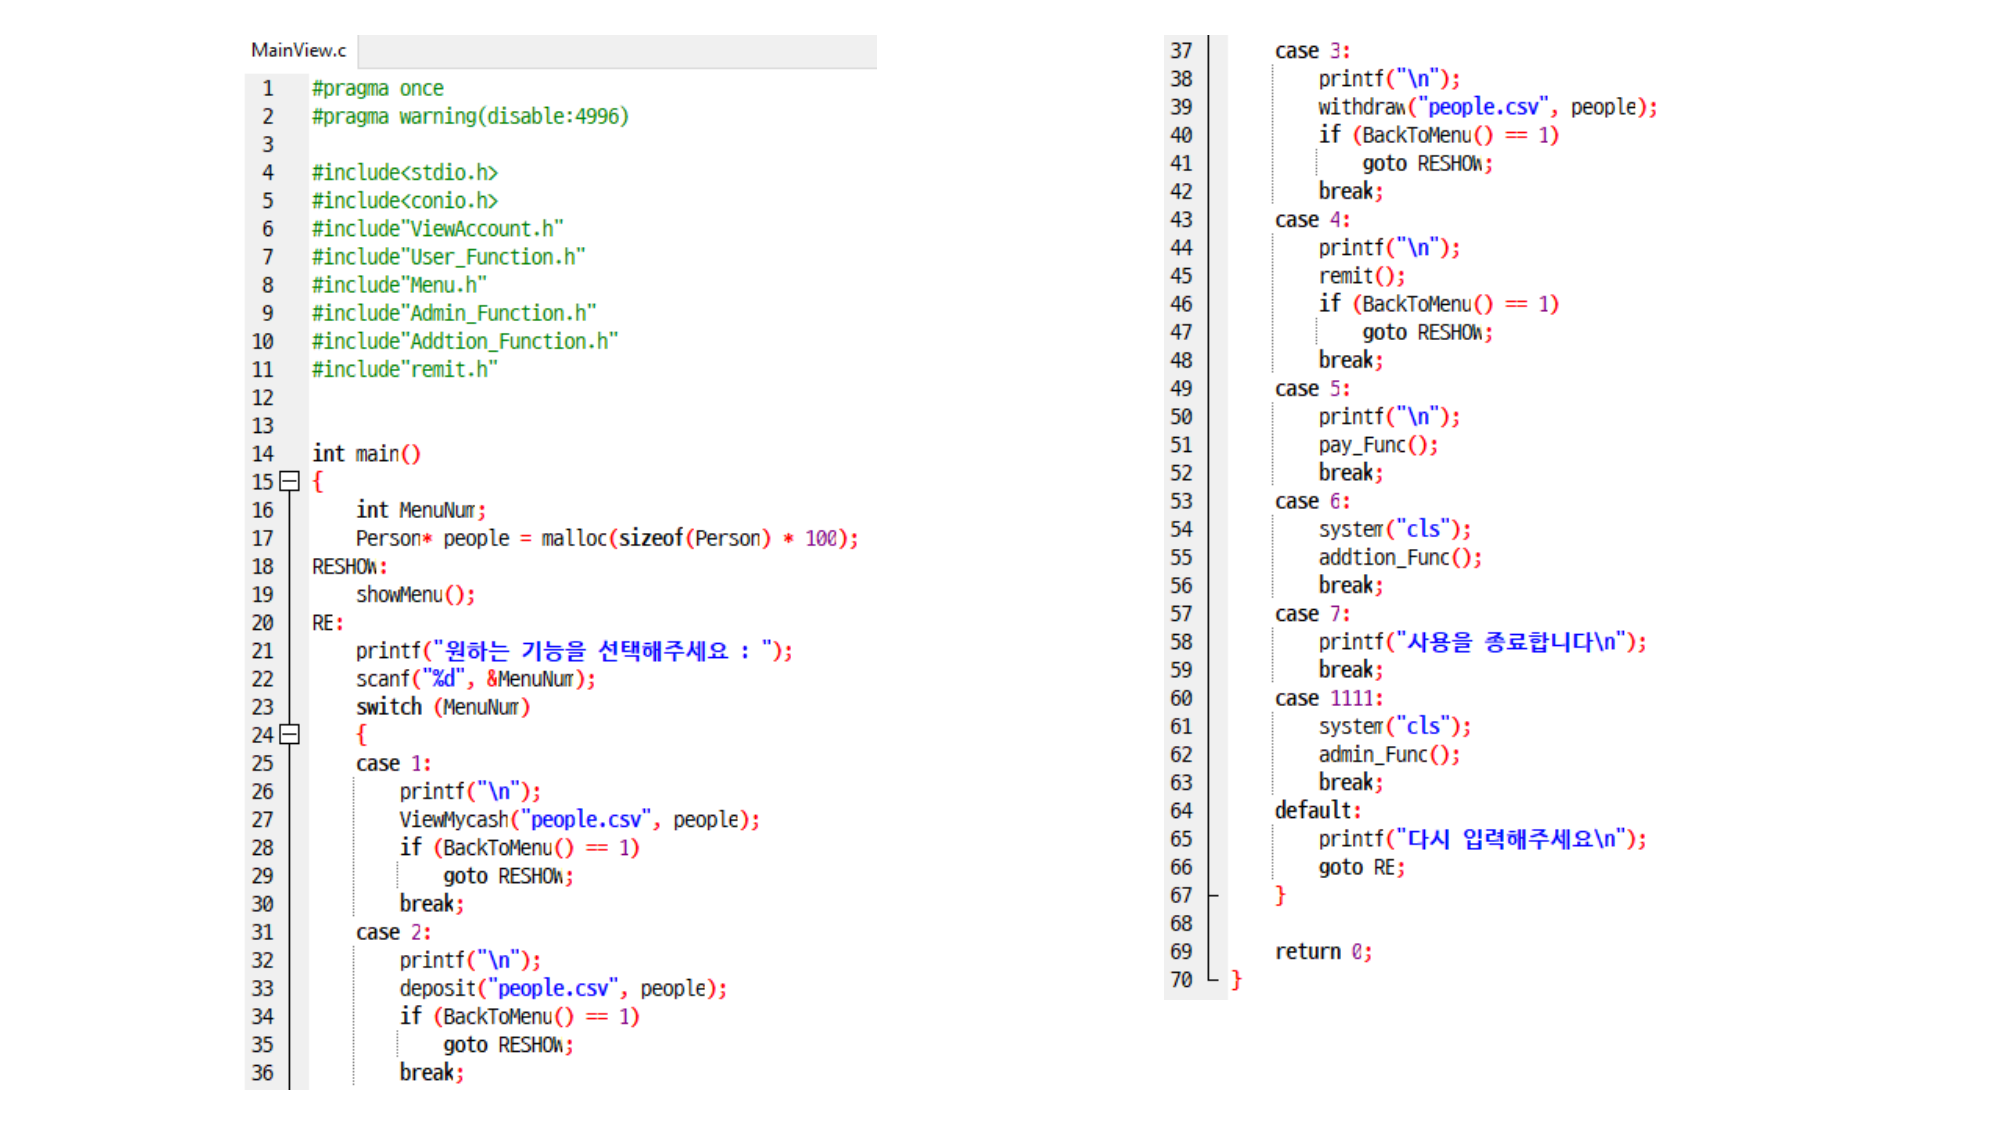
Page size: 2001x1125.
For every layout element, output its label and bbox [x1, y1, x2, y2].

picture [242, 35, 877, 1090]
picture [1164, 35, 1695, 1000]
